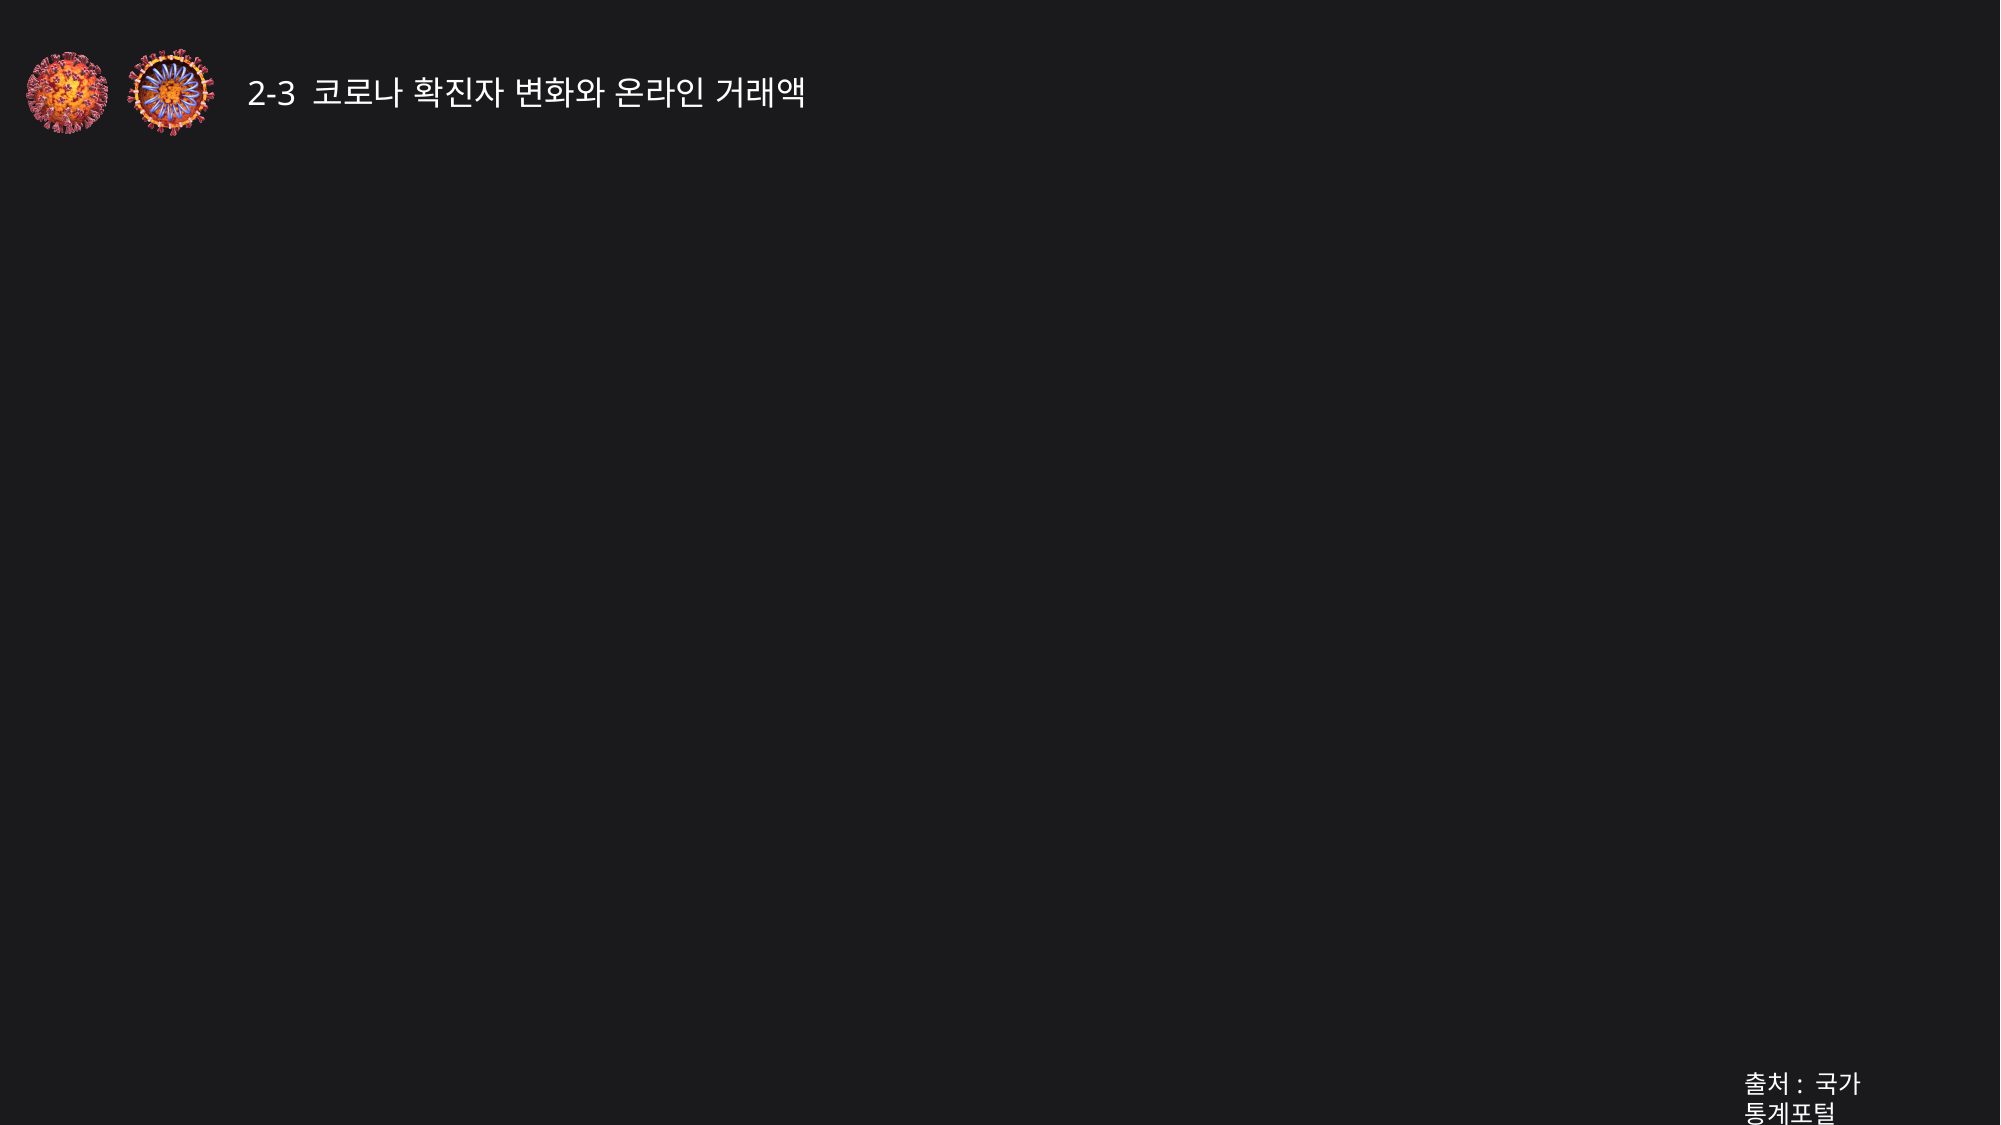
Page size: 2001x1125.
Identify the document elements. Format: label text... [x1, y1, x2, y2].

text_box 2-3 코로나 확진자 변화와 온라인 거래액 [232, 64, 823, 120]
text_box 출처: 국가 통계포털 [1729, 1061, 1969, 1125]
picture [19, 40, 222, 145]
